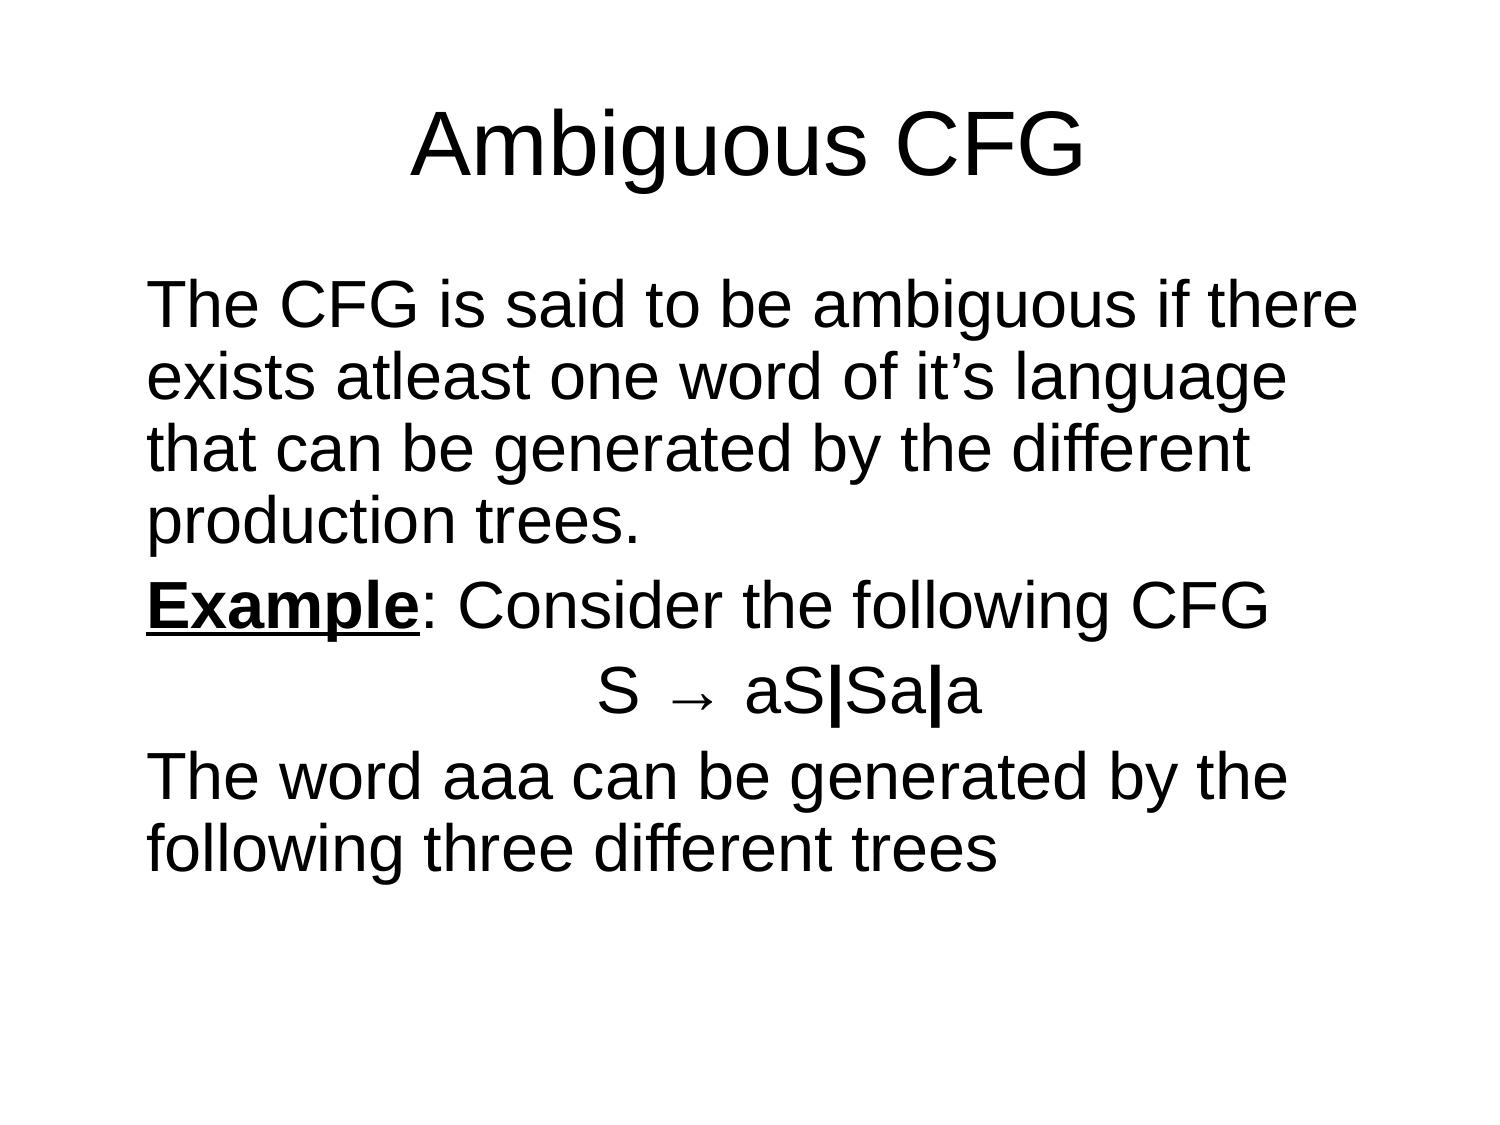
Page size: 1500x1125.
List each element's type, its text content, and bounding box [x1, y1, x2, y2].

title Ambiguous CFG [75, 45, 1425, 233]
list The CFG is said to be ambiguous if there exists atleast one word of it’s language that can be generated by the different production trees. Example: Consider the following CFG S → aS|Sa|a The word aaa can be generated by the following three different trees [75, 262, 1425, 1005]
